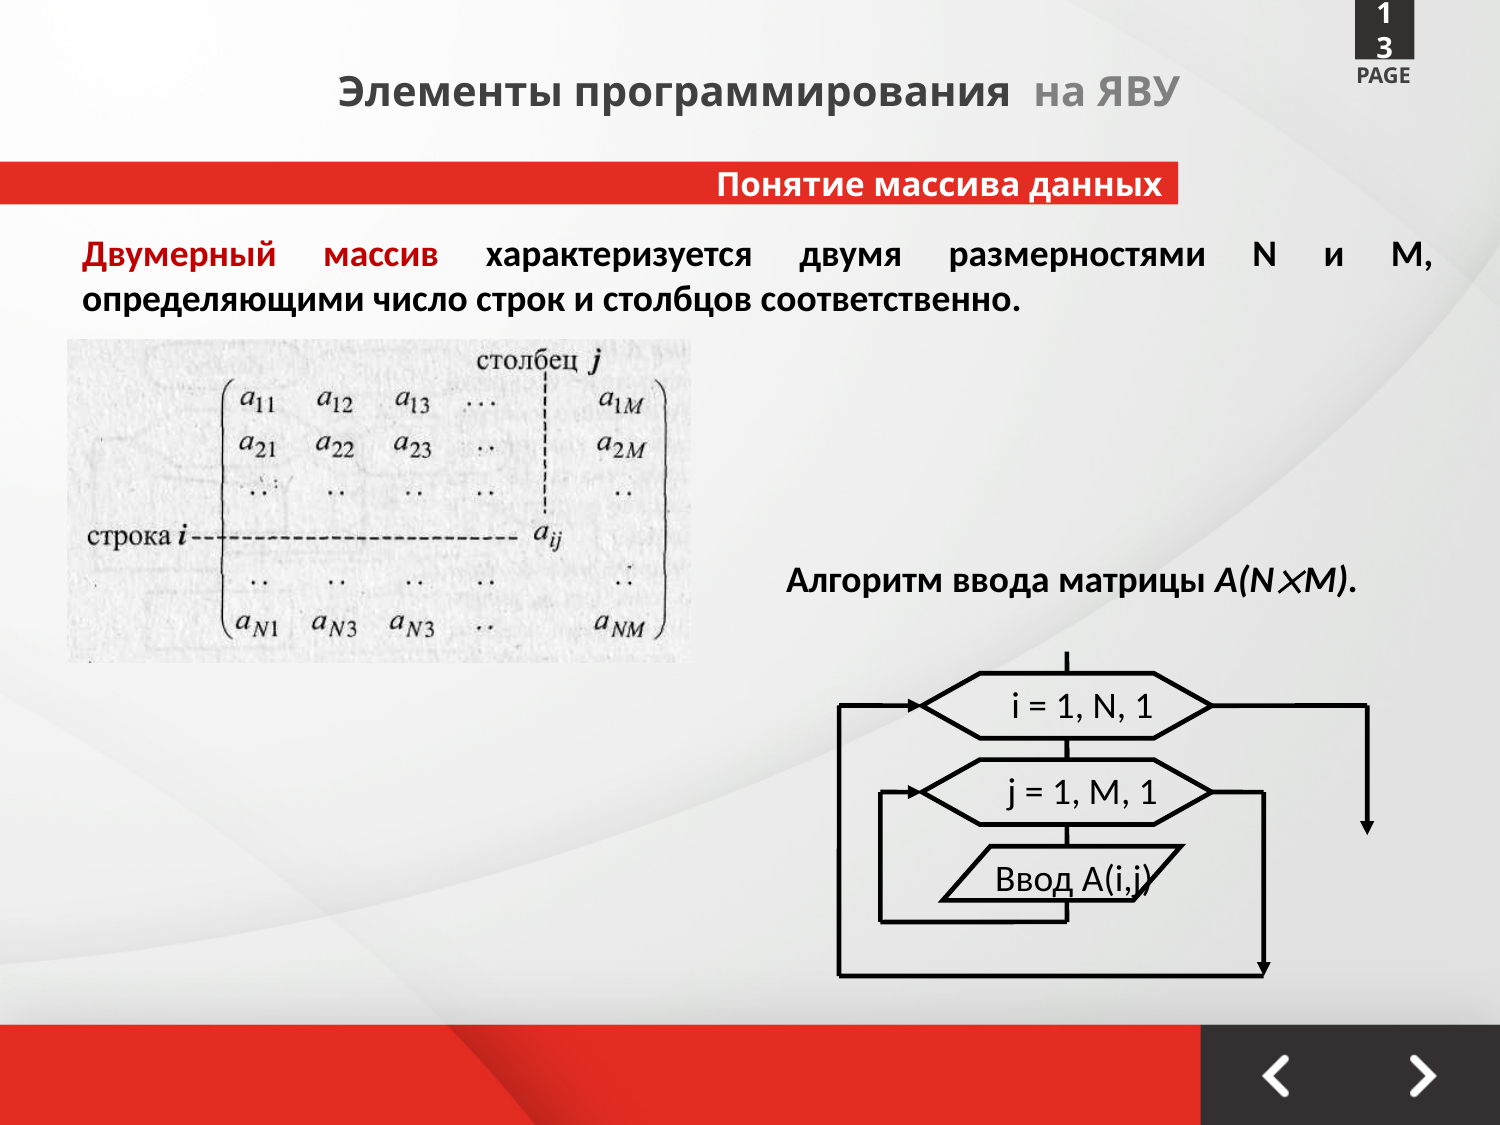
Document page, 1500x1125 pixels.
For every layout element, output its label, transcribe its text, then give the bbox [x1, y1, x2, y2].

text_box Двумерный массив характеризуется двумя размерностями N и М, определяющими число строк и столбцов соответственно. [67, 221, 1450, 340]
text_box Элементы программирования на ЯВУ [22, 57, 1196, 123]
text_box Алгоритм ввода матрицы А(NМ). [735, 547, 1418, 622]
text_box PAGE [1341, 54, 1426, 96]
subtitle Понятие массива данных [0, 161, 1179, 205]
text_box 13 [1353, 0, 1417, 61]
picture [0, 0, 1500, 1125]
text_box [838, 651, 1368, 977]
